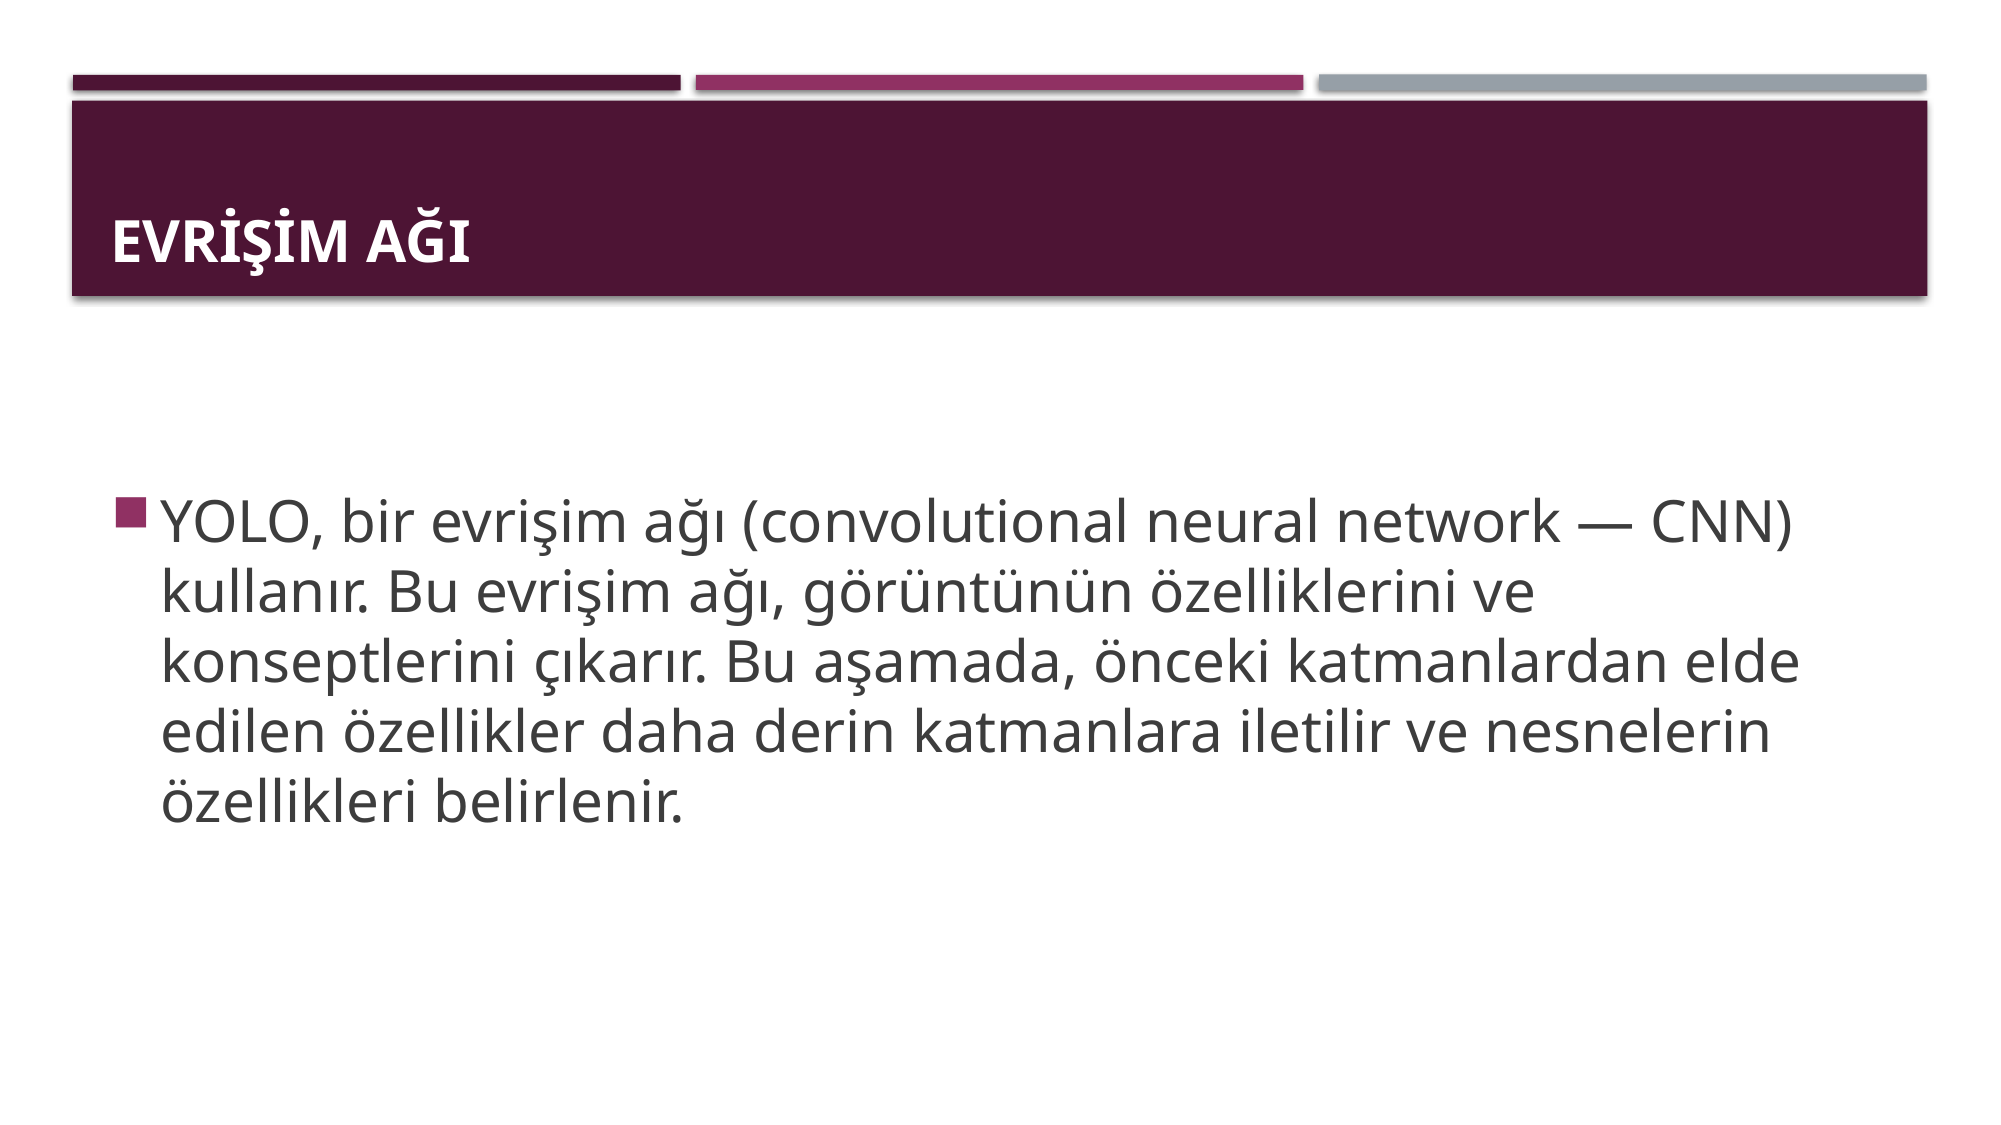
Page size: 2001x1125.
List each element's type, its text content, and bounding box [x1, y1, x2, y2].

list YOLO, bir evrişim ağı (convolutional neural network — CNN) kullanır. Bu evrişim ağı, görüntünün özelliklerini ve konseptlerini çıkarır. Bu aşamada, önceki katmanlardan elde edilen özellikler daha derin katmanlara iletilir ve nesnelerin özellikleri belirlenir. [95, 357, 1905, 962]
title Evrişim Ağı [95, 115, 1905, 282]
